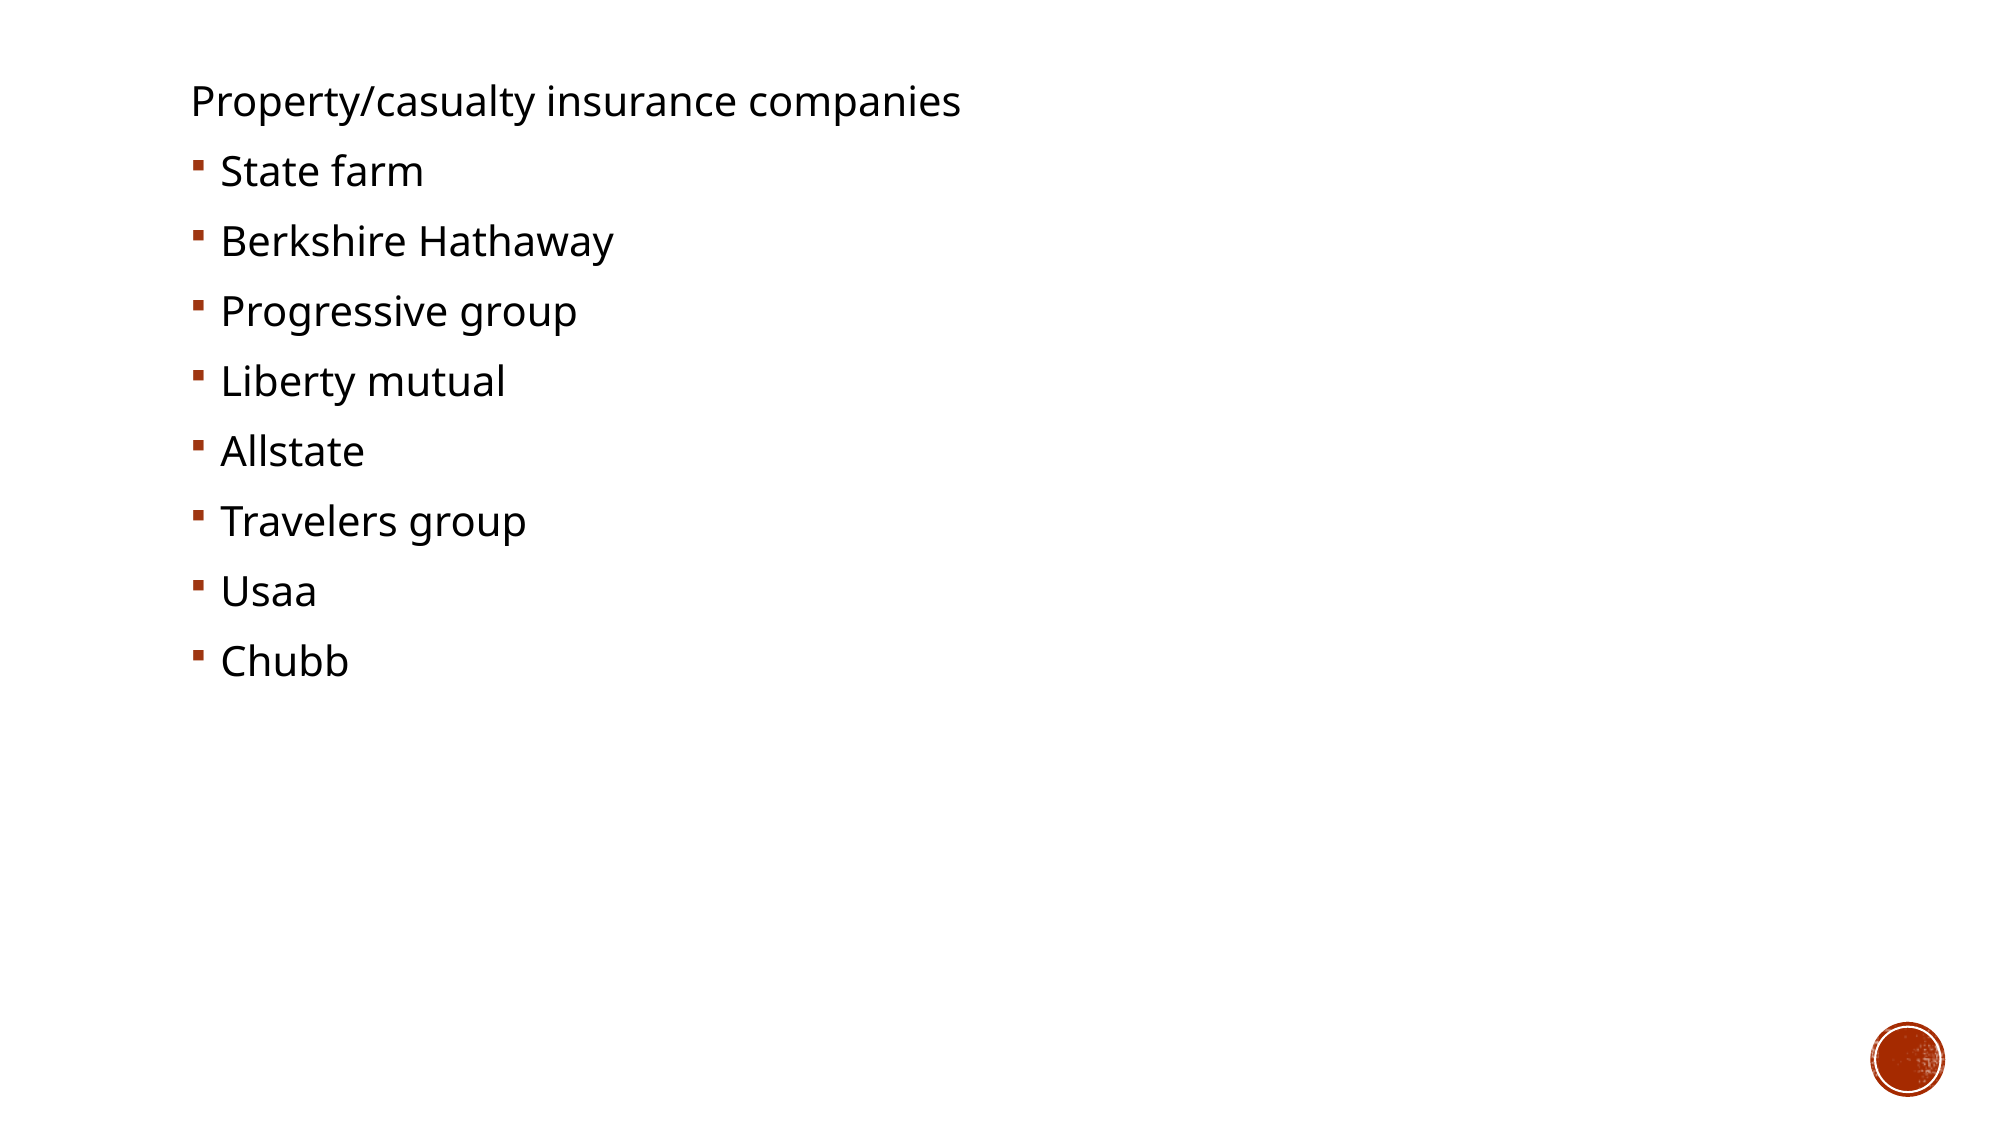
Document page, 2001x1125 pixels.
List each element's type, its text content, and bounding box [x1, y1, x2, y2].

list Property/casualty insurance companies State farm Berkshire Hathaway Progressive group Liberty mutual Allstate Travelers group Usaa Chubb [175, 72, 1826, 1013]
